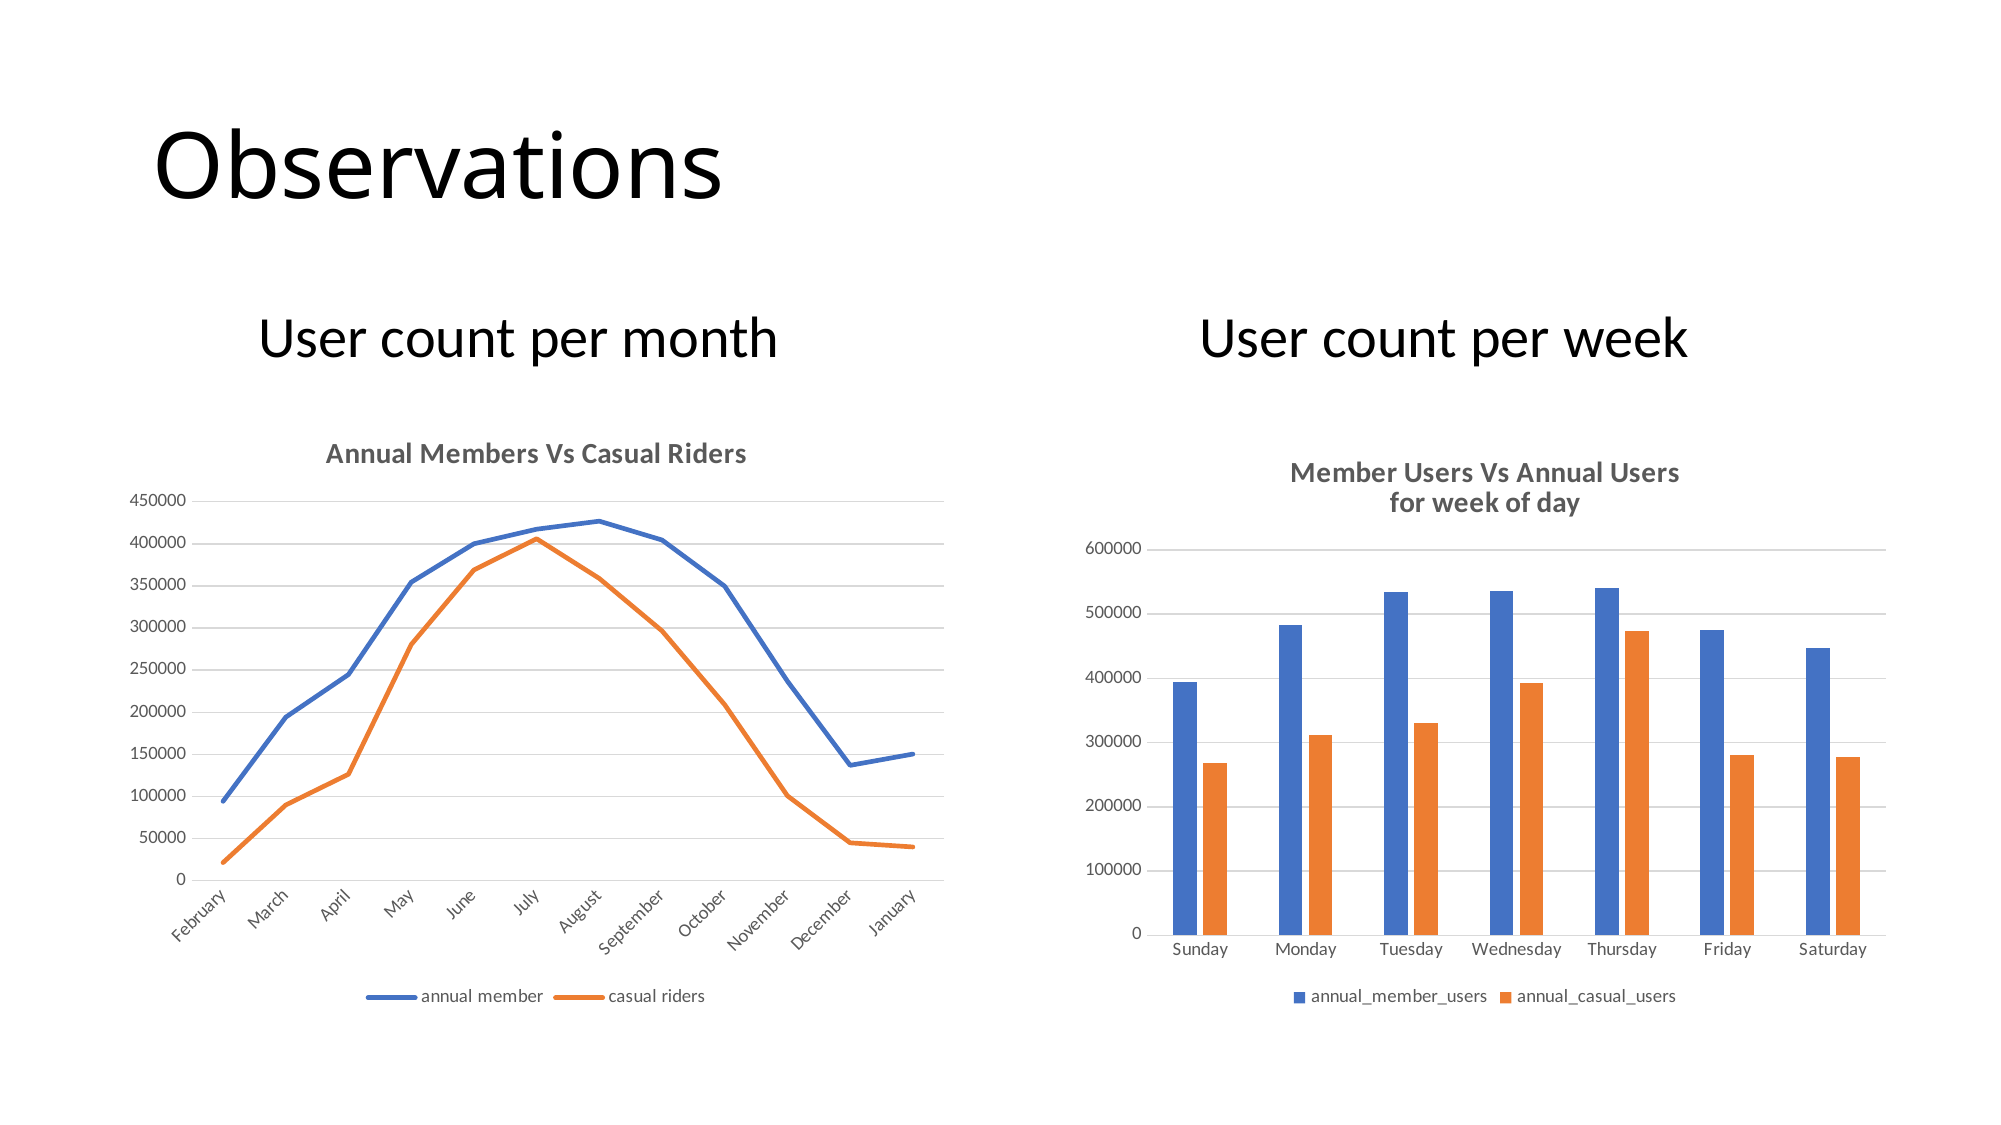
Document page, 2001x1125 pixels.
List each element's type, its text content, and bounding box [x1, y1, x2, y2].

chart [112, 413, 962, 1014]
list User count per week [1012, 299, 1863, 1014]
chart [1068, 432, 1903, 1014]
title Observations [137, 59, 1863, 278]
list User count per month [137, 299, 988, 1014]
